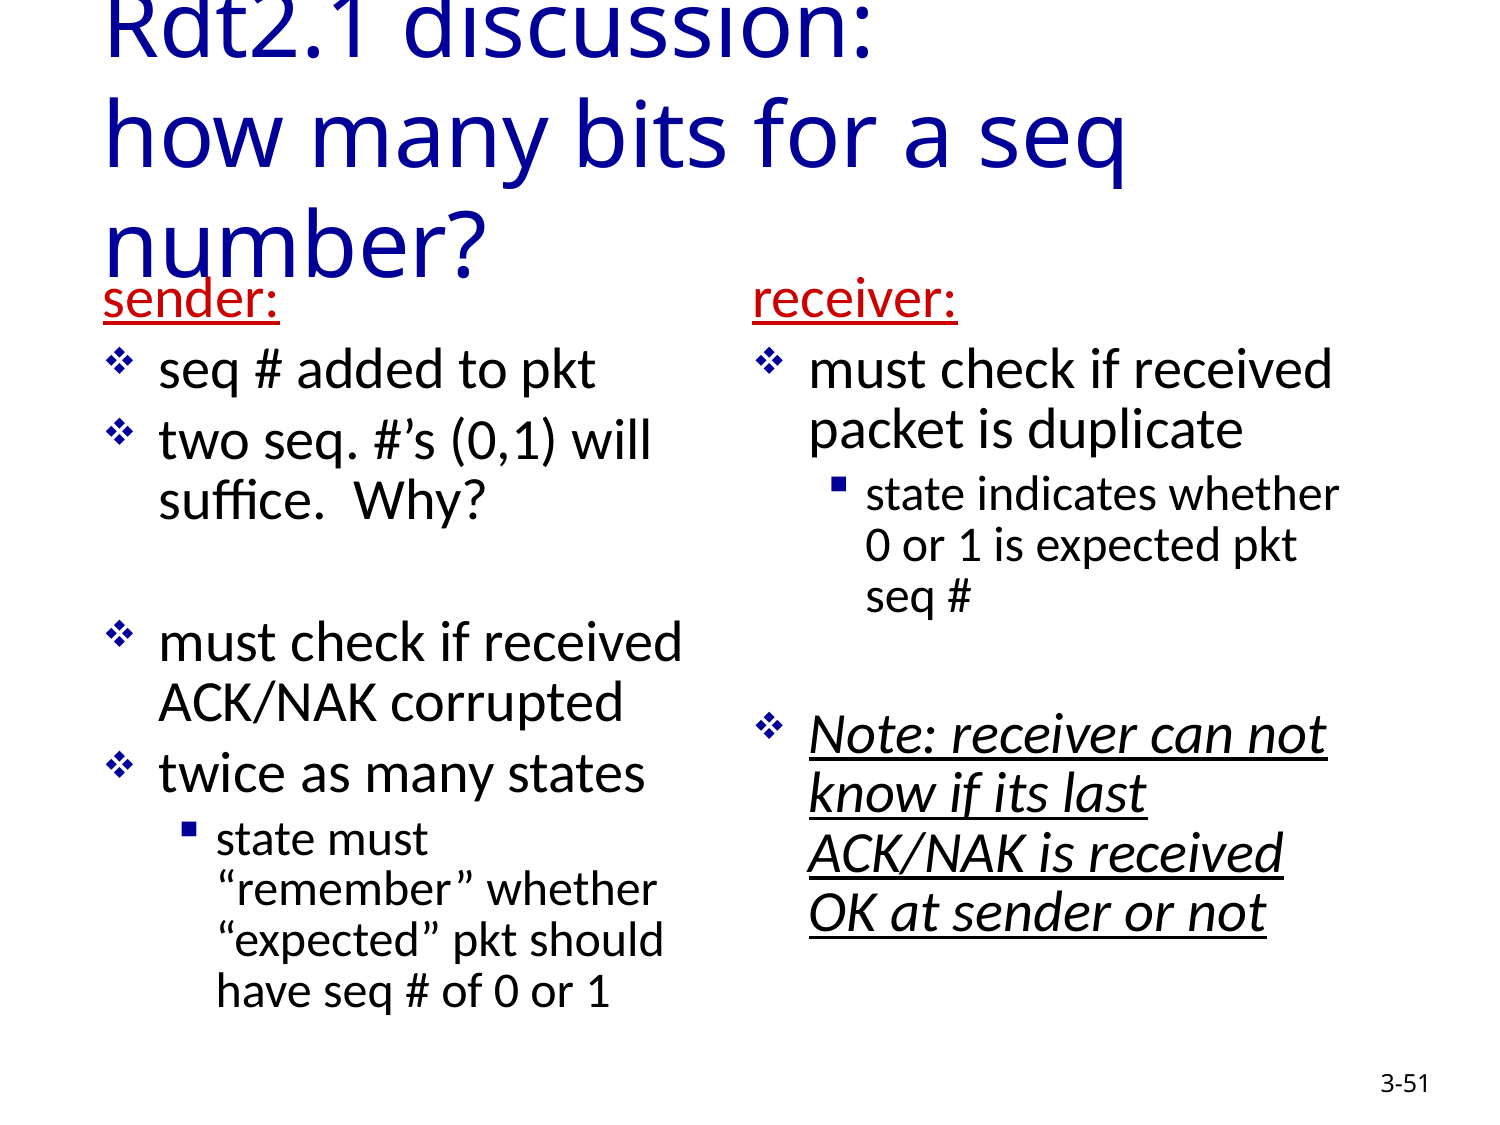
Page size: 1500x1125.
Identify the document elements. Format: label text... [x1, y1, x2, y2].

title Rdt2.1 discussion: how many bits for a seq number? [87, 37, 1363, 225]
list receiver: must check if received packet is duplicate state indicates whether 0 or 1 is expected pkt seq # Note: receiver can not know if its last ACK/NAK is received OK at sender or not [737, 262, 1363, 1025]
list sender: seq # added to pkt two seq. #’s (0,1) will suffice. Why? must check if received ACK/NAK corrupted twice as many states state must “remember” whether “expected” pkt should have seq # of 0 or 1 [87, 262, 713, 1025]
slide_number 3-51 [1365, 1060, 1477, 1106]
